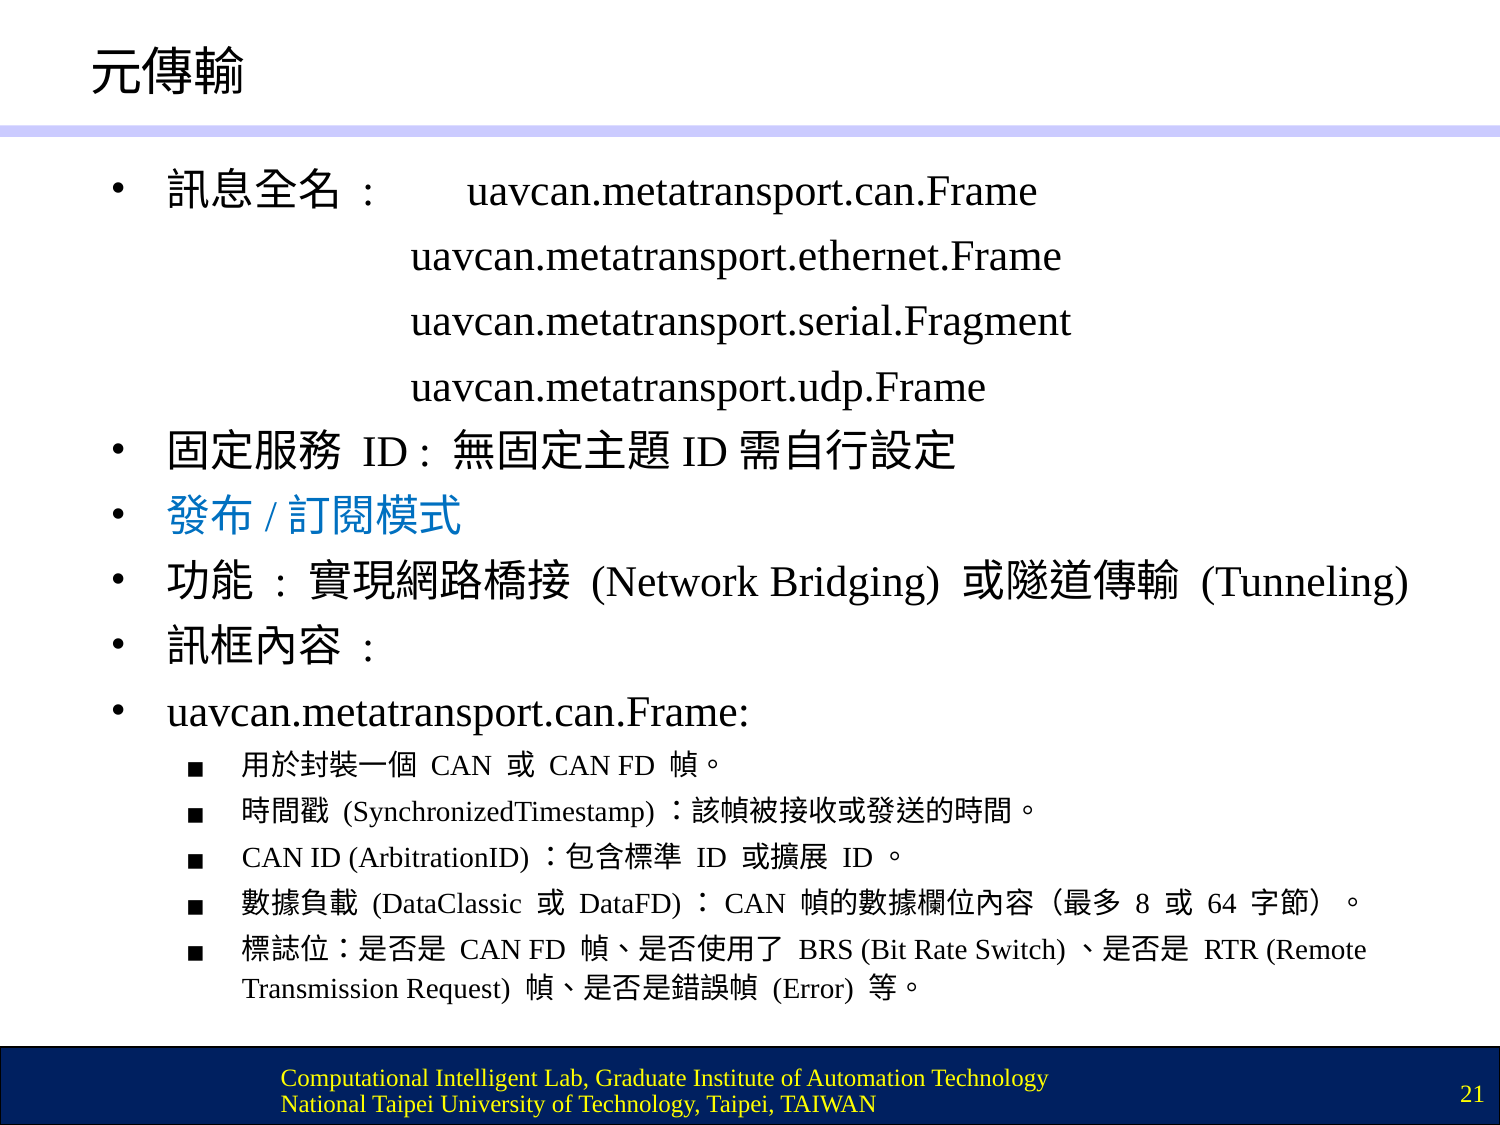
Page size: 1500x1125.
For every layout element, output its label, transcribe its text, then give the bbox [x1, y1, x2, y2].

list 訊息全名 : uavcan.metatransport.can.Frame uavcan.metatransport.ethernet.Frame uavcan.metatransport.serial.Fragment uavcan.metatransport.udp.Frame 固定服務 ID : 無固定主題ID需自行設定 發布/訂閱模式 功能 : 實現網路橋接 (Network Bridging) 或隧道傳輸 (Tunneling) 訊框內容 : uavcan.metatransport.can.Frame: 用於封裝一個 CAN 或 CAN FD 幀。 時間戳 (SynchronizedTimestamp)：該幀被接收或發送的時間。 CAN ID (ArbitrationID)：包含標準 ID 或擴展 ID。 數據負載 (DataClassic 或 DataFD)：CAN 幀的數據欄位內容（最多 8 或 64 字節）。 標誌位：是否是 CAN FD 幀、是否使用了 BRS (Bit Rate Switch)、是否是 RTR (Remote Transmission Request) 幀、是否是錯誤幀 (Error) 等。 [76, 148, 1435, 1038]
title 元傳輸 [75, 30, 1425, 109]
